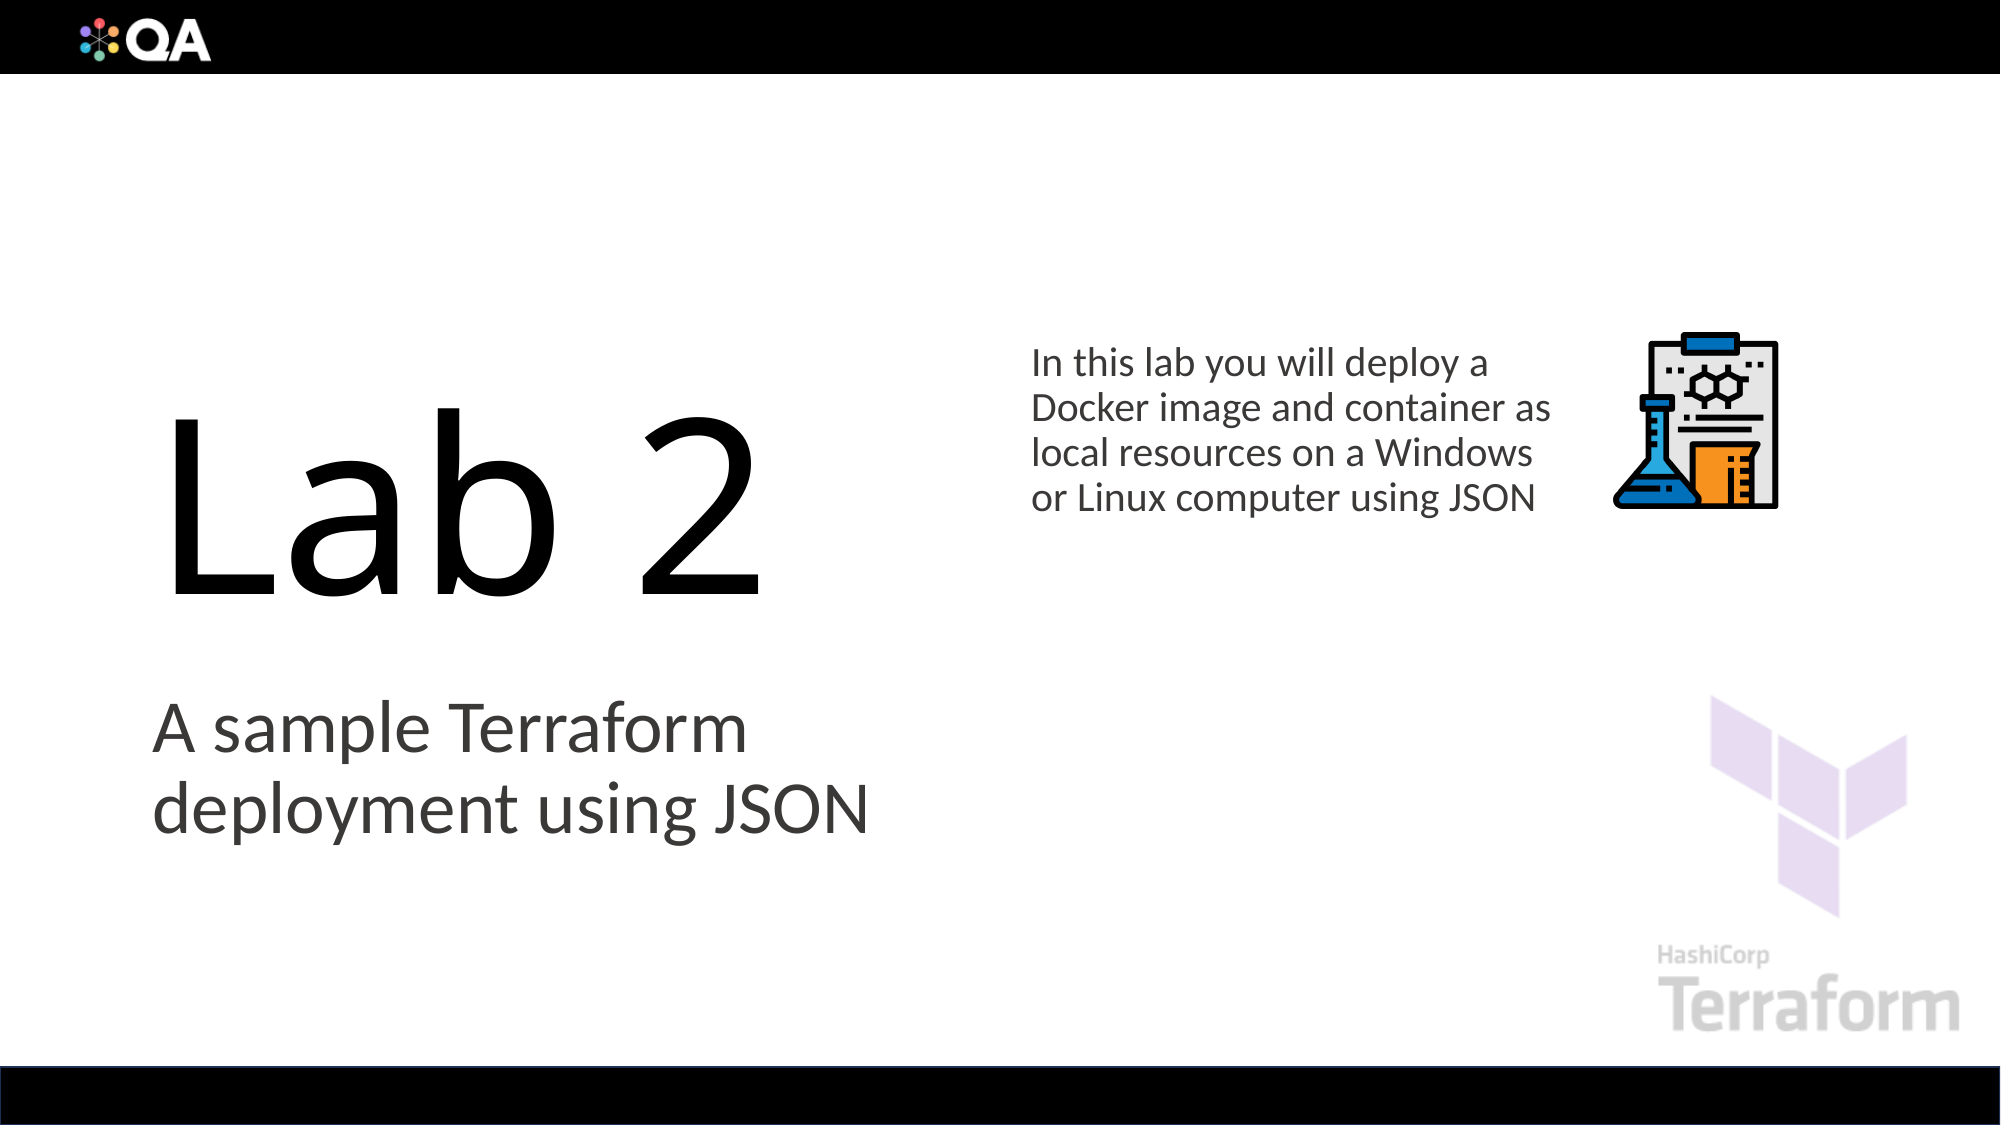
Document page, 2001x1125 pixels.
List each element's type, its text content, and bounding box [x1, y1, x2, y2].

picture [0, 0, 2000, 74]
list A sample Terraform deployment using JSON [137, 680, 925, 927]
picture [1607, 332, 1784, 509]
picture [1618, 661, 2000, 1066]
text_box In this lab you will deploy a Docker image and container as local resources on a Windows or Linux computer using JSON [1015, 332, 1586, 856]
title Lab 2 [137, 186, 892, 655]
